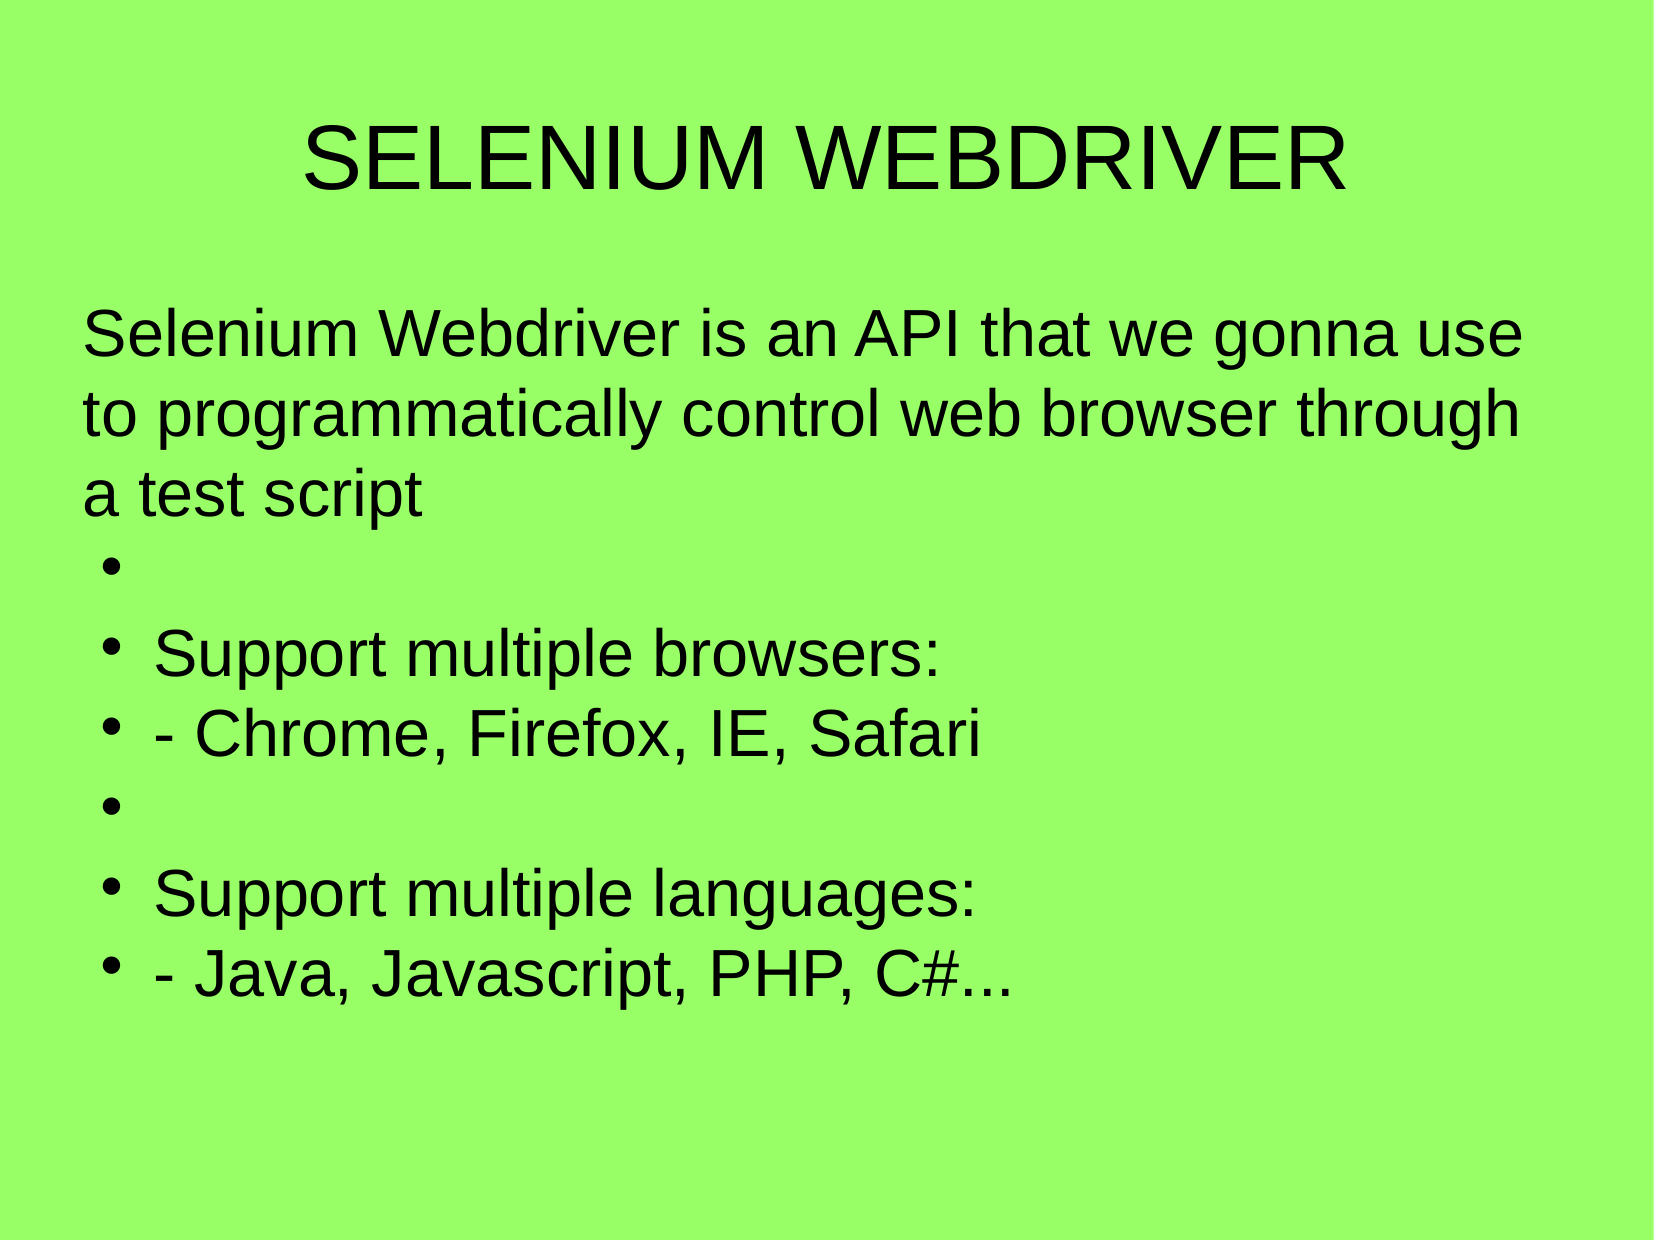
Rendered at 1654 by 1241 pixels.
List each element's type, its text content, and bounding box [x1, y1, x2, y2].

text_box Selenium Webdriver is an API that we gonna use to programmatically control web browser through a test script Support multiple browsers: - Chrome, Firefox, IE, Safari Support multiple languages: - Java, Javascript, PHP, C#... [82, 290, 1571, 1010]
text_box SELENIUM WEBDRIVER [82, 49, 1571, 257]
